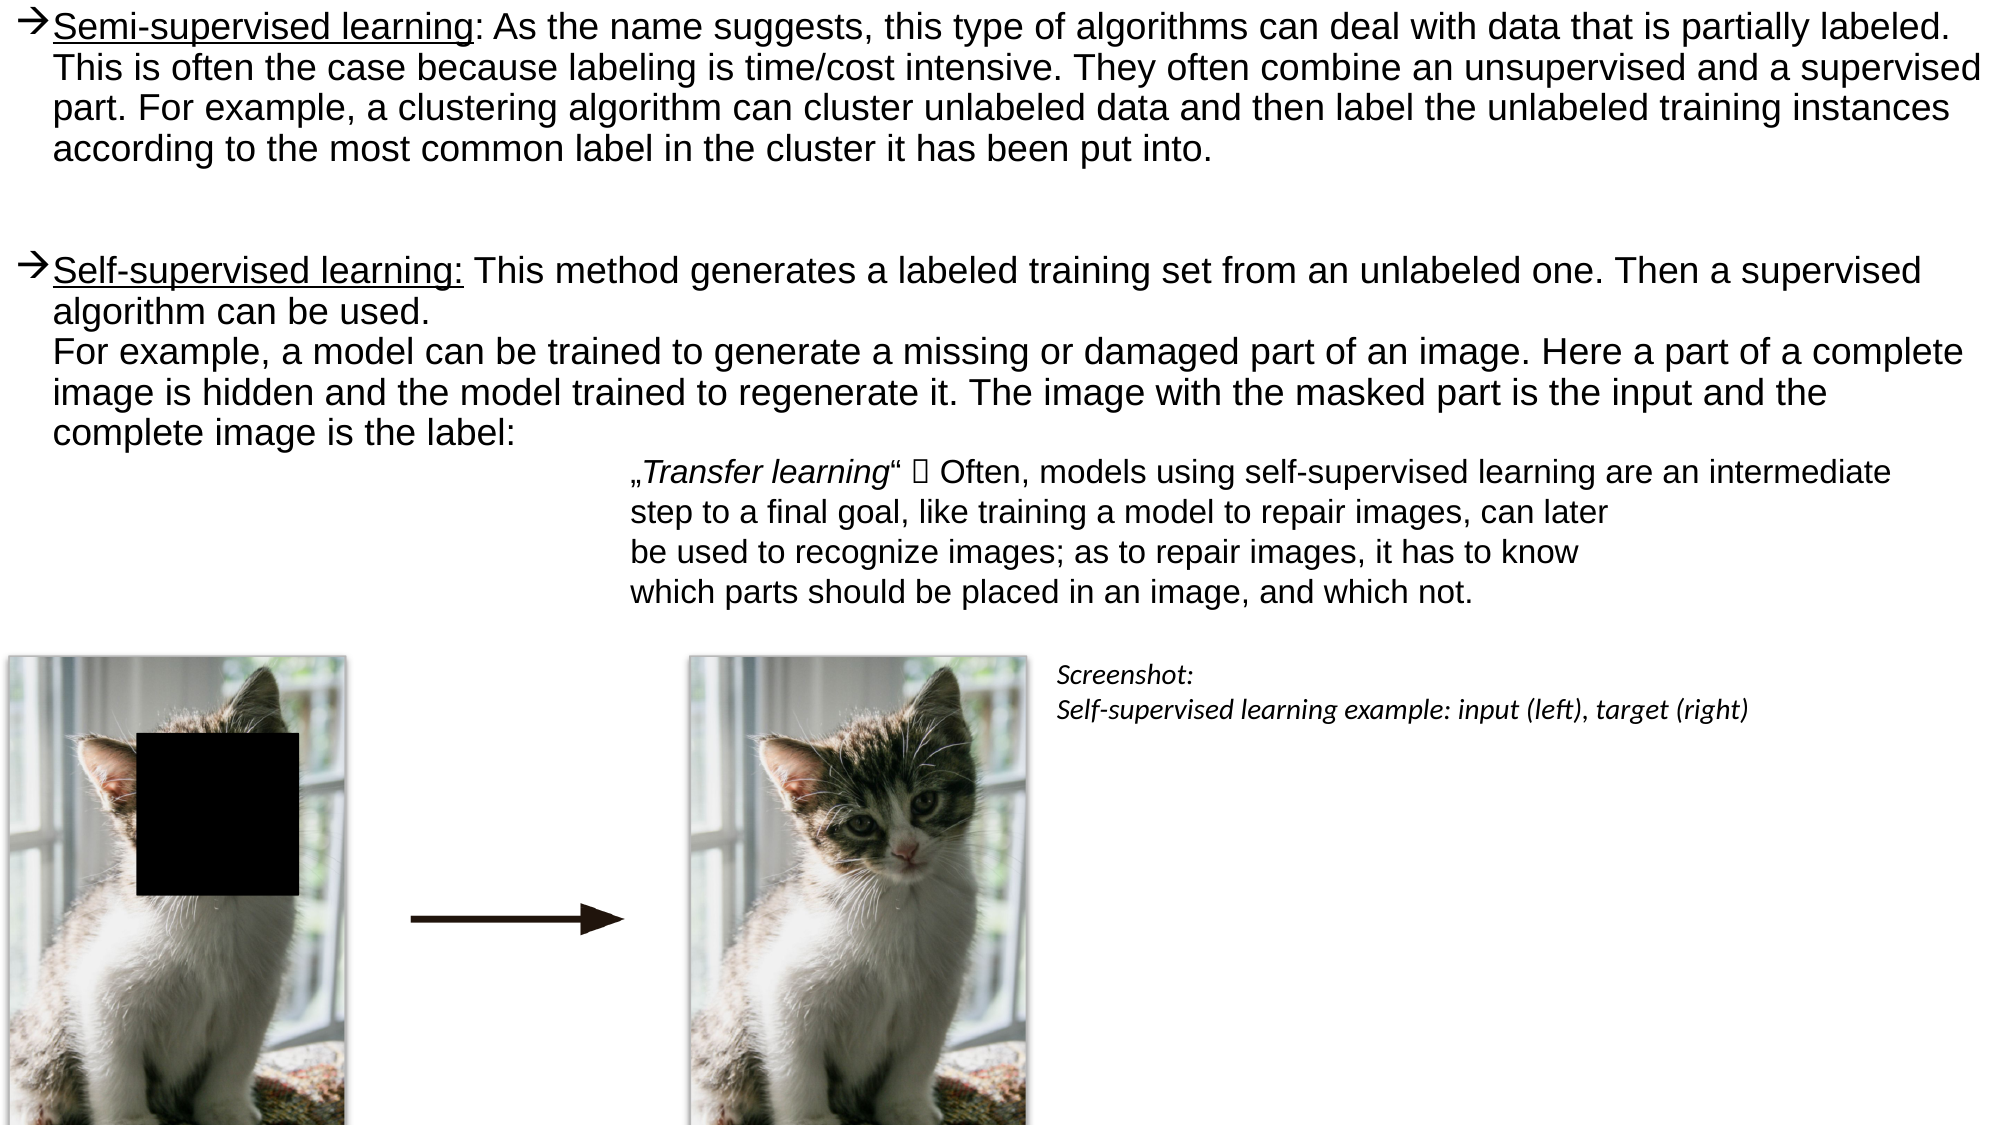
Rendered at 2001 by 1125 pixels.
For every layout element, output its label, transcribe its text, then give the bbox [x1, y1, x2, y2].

text_box Screenshot: Self-supervised learning example: input (left), target (right) [1042, 648, 1765, 733]
list Semi-supervised learning: As the name suggests, this type of algorithms can deal with data that is partially labeled. This is often the case because labeling is time/cost intensive. They often combine an unsupervised and a supervised part. For example, a clustering algorithm can cluster unlabeled data and then label the unlabeled training instances according to the most common label in the cluster it has been put into. Self-supervised learning: This method generates a labeled training set from an unlabeled one. Then a supervised algorithm can be used. For example, a model can be trained to generate a missing or damaged part of an image. Here a part of a complete image is hidden and the model trained to regenerate it. The image with the masked part is the input and the complete image is the label: [0, 0, 2000, 1125]
picture [0, 651, 1035, 1125]
text_box „Transfer learning“  Often, models using self-supervised learning are an intermediate step to a final goal, like training a model to repair images, can later be used to recognize images; as to repair images, it has to know which parts should be placed in an image, and which not. [615, 442, 1963, 618]
